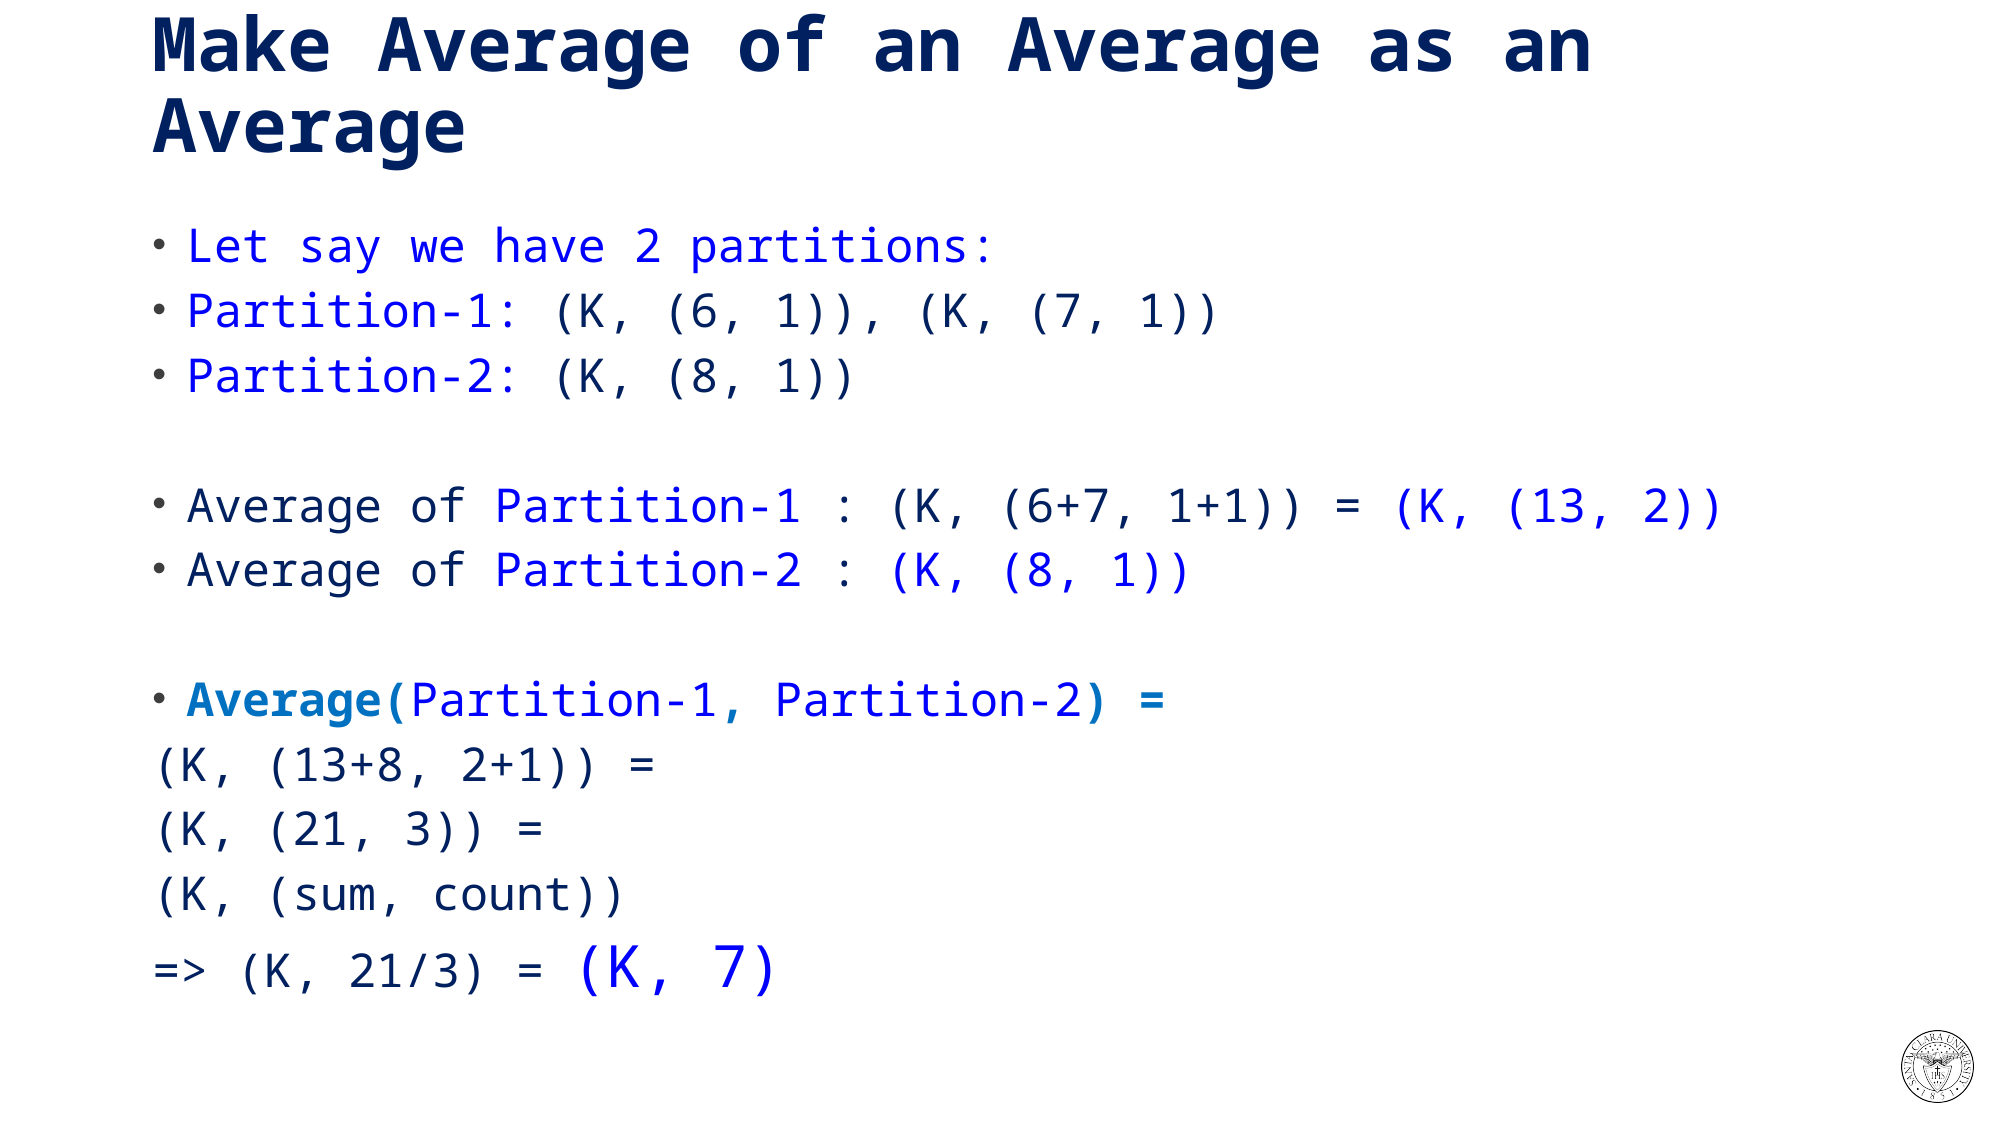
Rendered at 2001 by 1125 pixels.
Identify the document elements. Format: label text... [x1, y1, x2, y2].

list Let say we have 2 partitions: Partition-1: (K, (6, 1)), (K, (7, 1)) Partition-2: (K, (8, 1)) Average of Partition-1 : (K, (6+7, 1+1)) = (K, (13, 2)) Average of Partition-2 : (K, (8, 1)) Average(Partition-1, Partition-2) = (K, (13+8, 2+1)) = (K, (21, 3)) = (K, (sum, count)) => (K, 21/3) = (K, 7) [137, 208, 1863, 1014]
picture [1901, 1030, 1974, 1103]
title Make Average of an Average as an Average [137, 59, 1863, 176]
